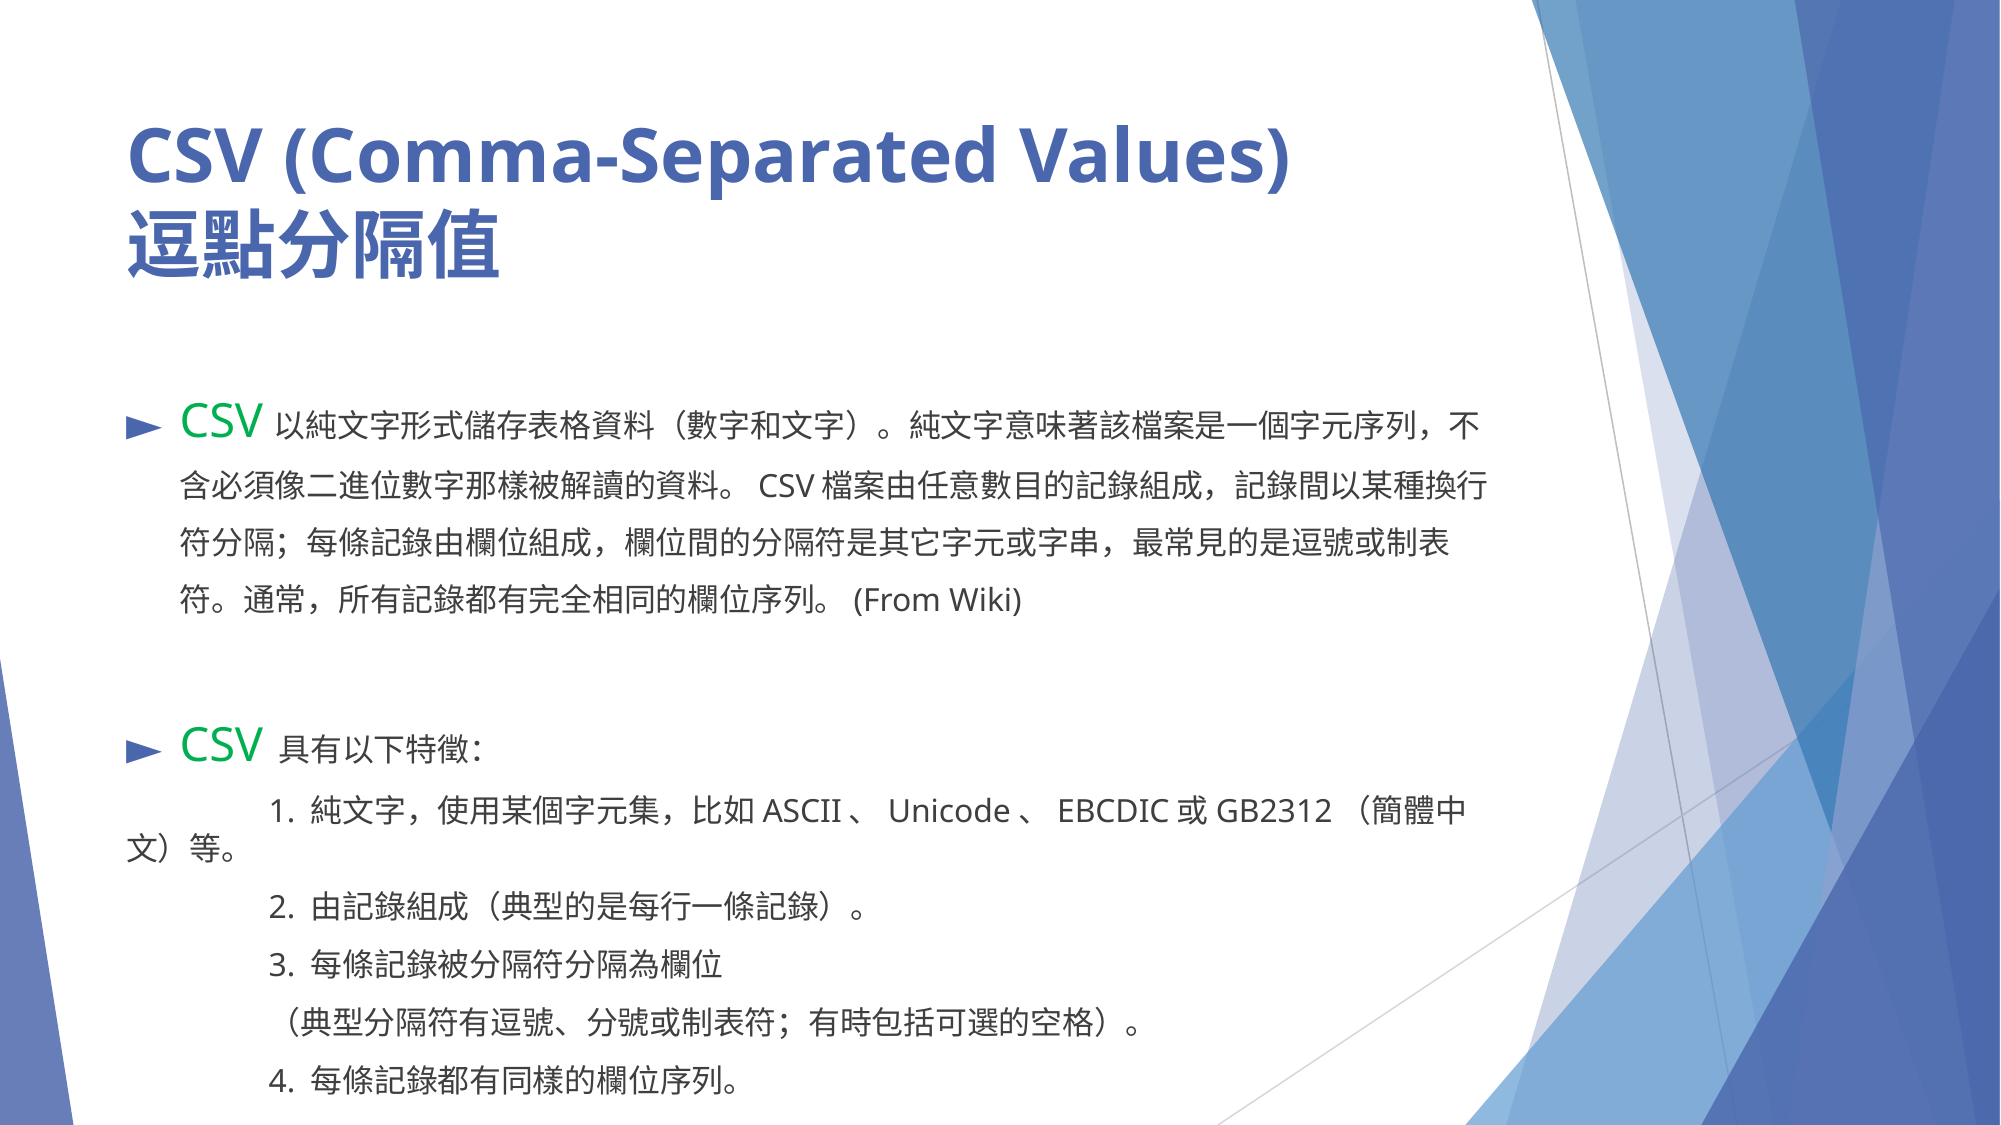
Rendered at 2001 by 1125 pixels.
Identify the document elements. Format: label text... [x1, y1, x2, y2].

list CSV以純文字形式儲存表格資料（數字和文字）。純文字意味著該檔案是一個字元序列，不含必須像二進位數字那樣被解讀的資料。CSV檔案由任意數目的記錄組成，記錄間以某種換行符分隔；每條記錄由欄位組成，欄位間的分隔符是其它字元或字串，最常見的是逗號或制表符。通常，所有記錄都有完全相同的欄位序列。(From Wiki) CSV 具有以下特徵： 1. 純文字，使用某個字元集，比如ASCII、Unicode、EBCDIC或GB2312（簡體中文）等。 2. 由記錄組成（典型的是每行一條記錄）。 3. 每條記錄被分隔符分隔為欄位 （典型分隔符有逗號、分號或制表符；有時包括可選的空格）。 4. 每條記錄都有同樣的欄位序列。 [111, 354, 1522, 1109]
title CSV (Comma-Separated Values) 逗點分隔值 [111, 99, 1522, 317]
